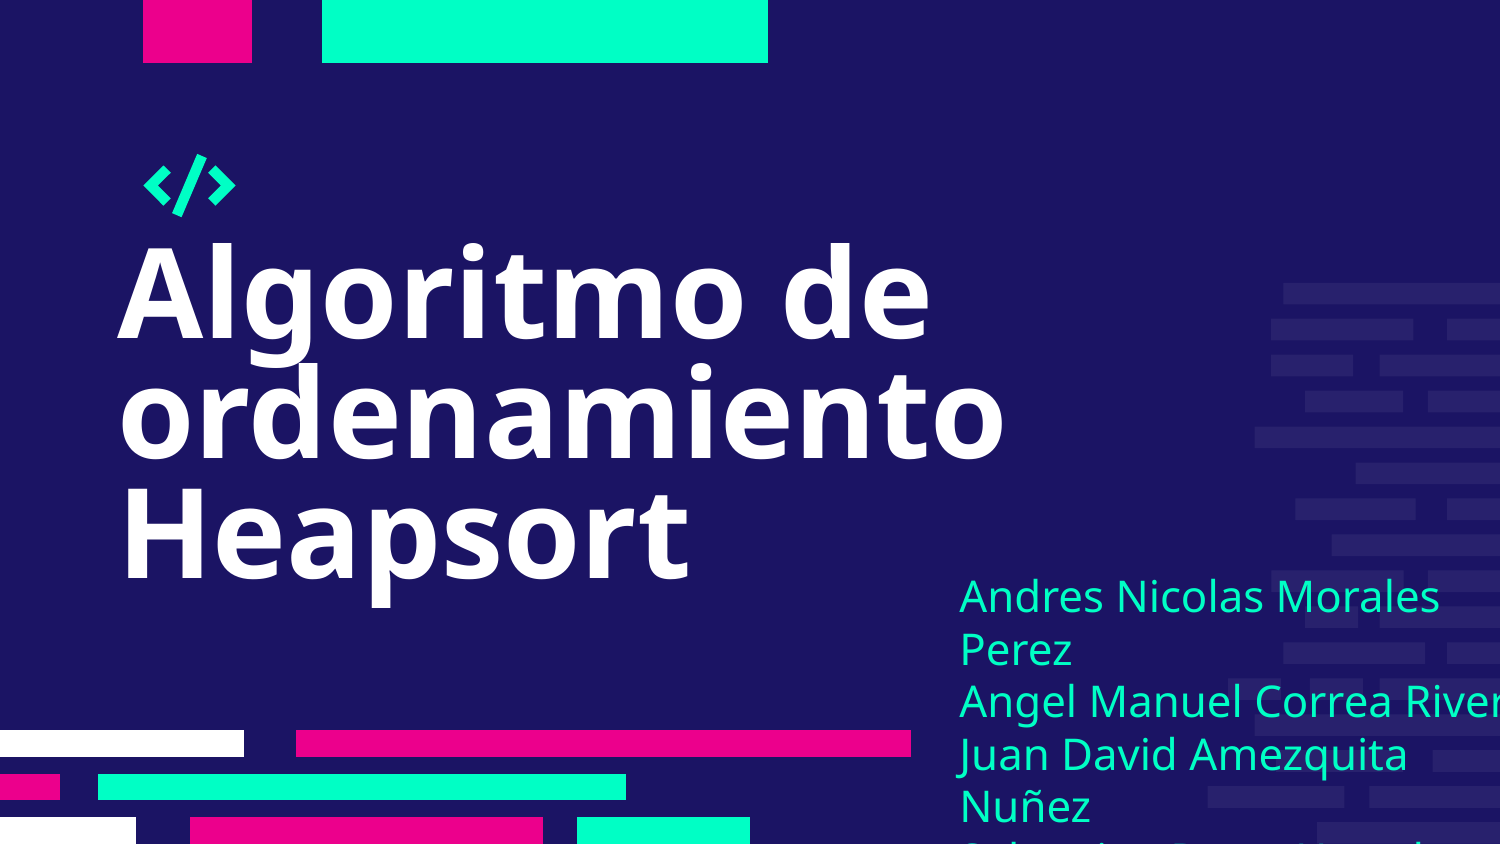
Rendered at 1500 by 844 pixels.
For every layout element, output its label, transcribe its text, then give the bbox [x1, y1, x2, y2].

subtitle Andres Nicolas Morales Perez Angel Manuel Correa Rivera Juan David Amezquita Nuñez Sebastian Perez Herndez Luis Felipe Narváez Gomez [944, 569, 1500, 844]
title Algoritmo de ordenamiento Heapsort [102, 289, 1500, 604]
